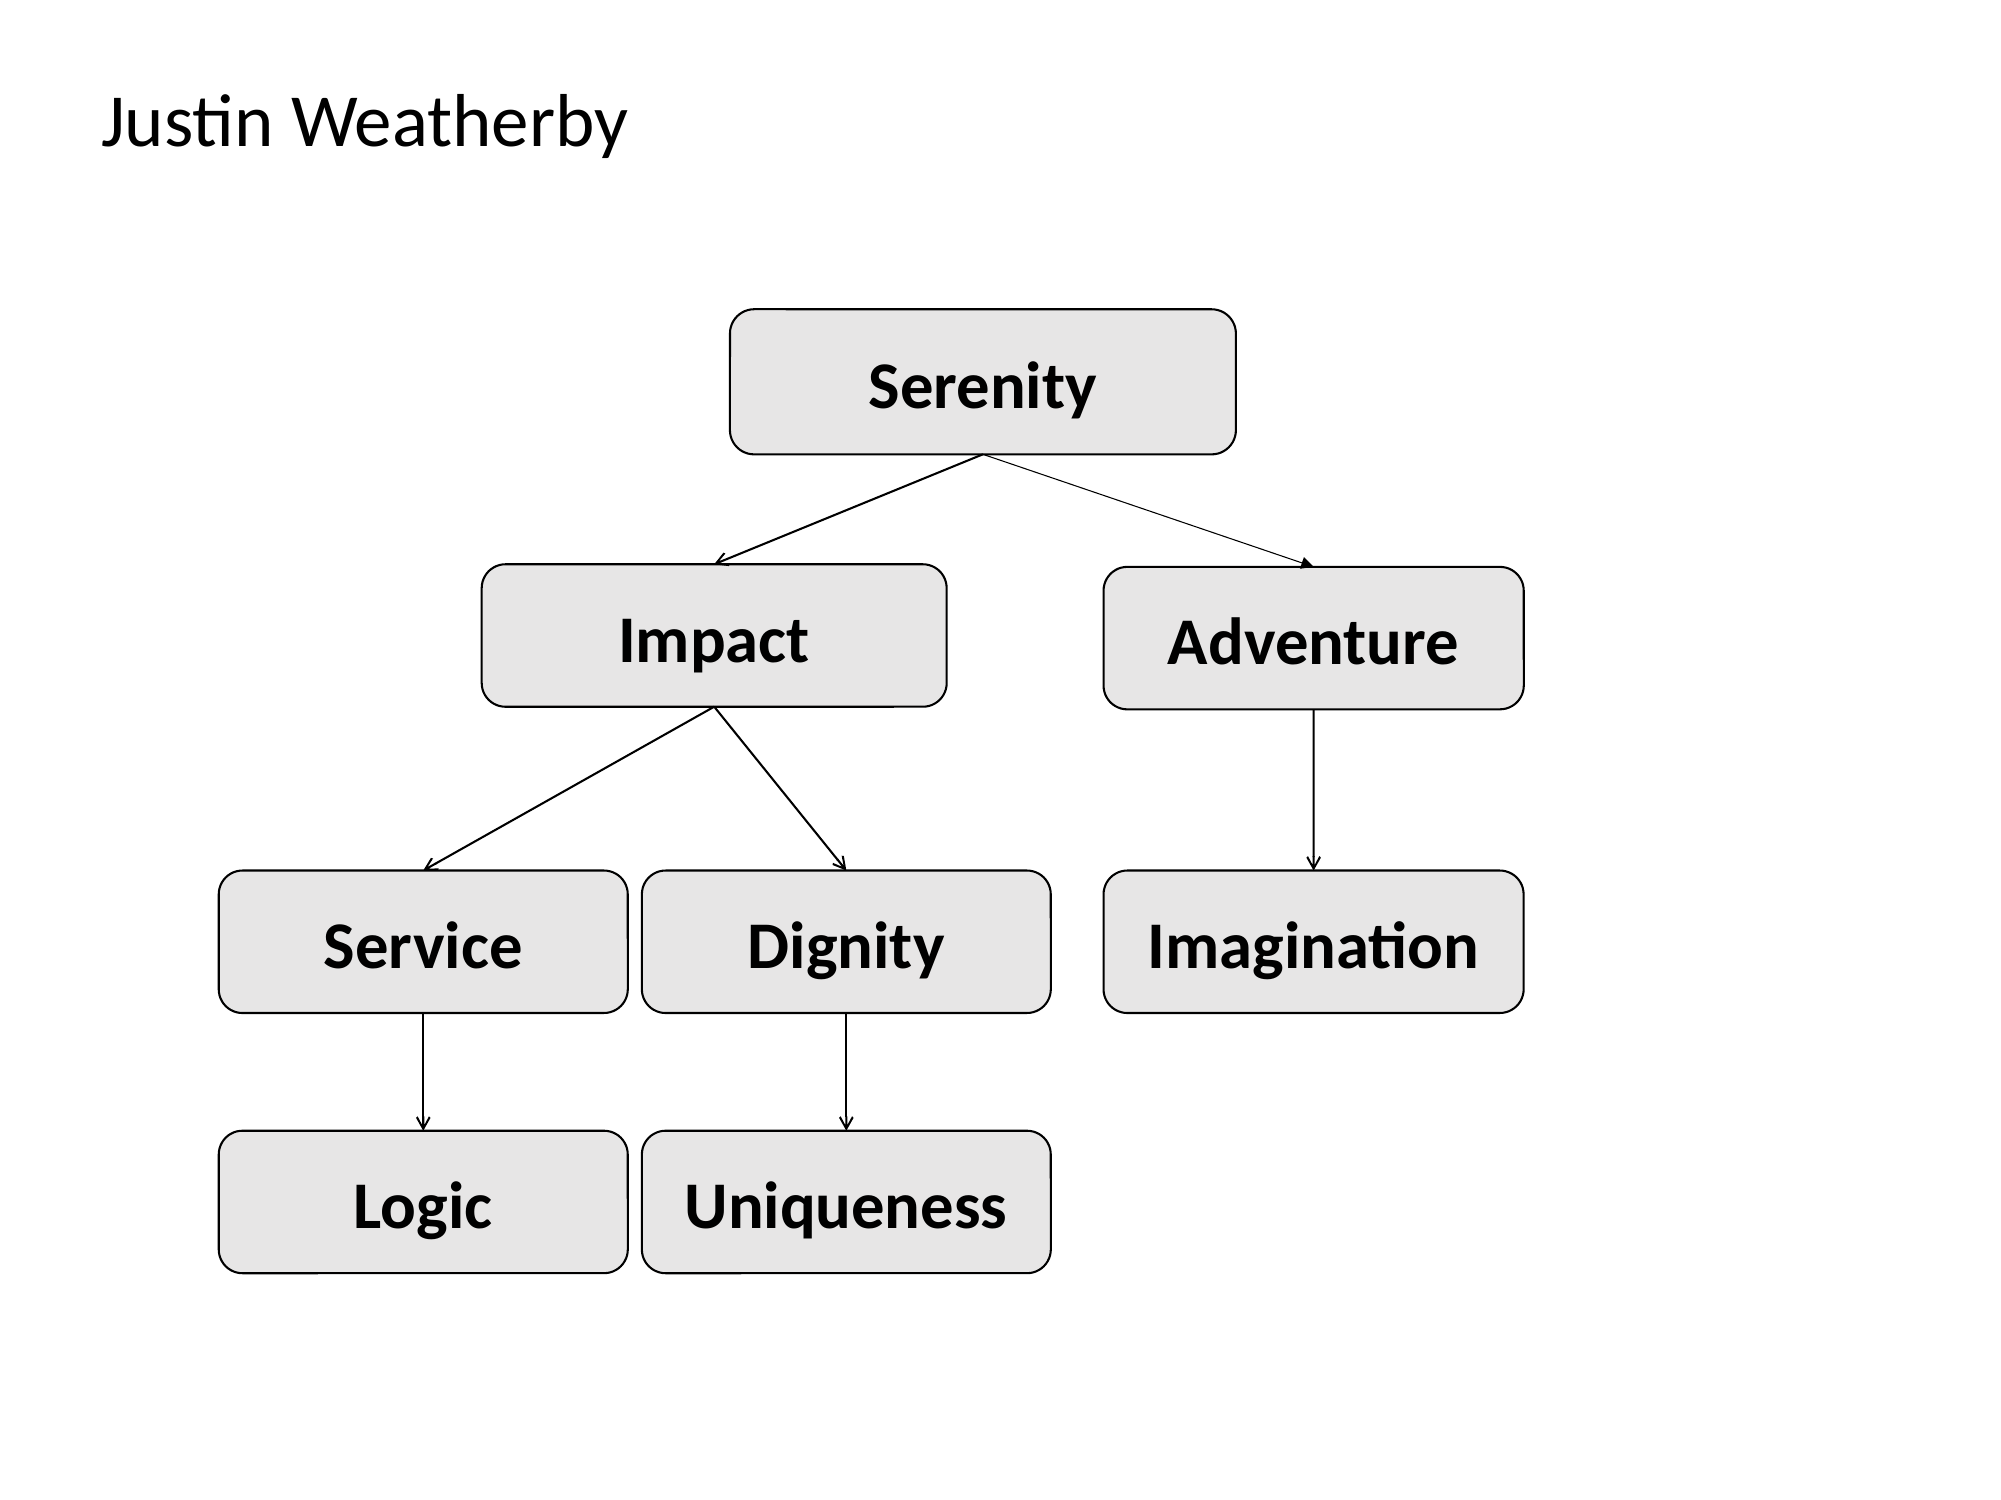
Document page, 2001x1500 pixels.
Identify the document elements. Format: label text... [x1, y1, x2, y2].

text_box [982, 454, 1314, 567]
text_box Impact [480, 563, 948, 708]
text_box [714, 454, 984, 565]
text_box Logic [217, 1129, 629, 1275]
text_box Imagination [1102, 869, 1525, 1015]
text_box Dignity [640, 869, 1052, 1015]
text_box Uniqueness [640, 1129, 1052, 1275]
text_box Justin Weatherby [0, 63, 731, 171]
text_box Adventure [1102, 565, 1525, 711]
text_box Serenity [728, 308, 1237, 454]
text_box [423, 706, 714, 871]
text_box Service [217, 869, 629, 1015]
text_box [714, 706, 847, 871]
